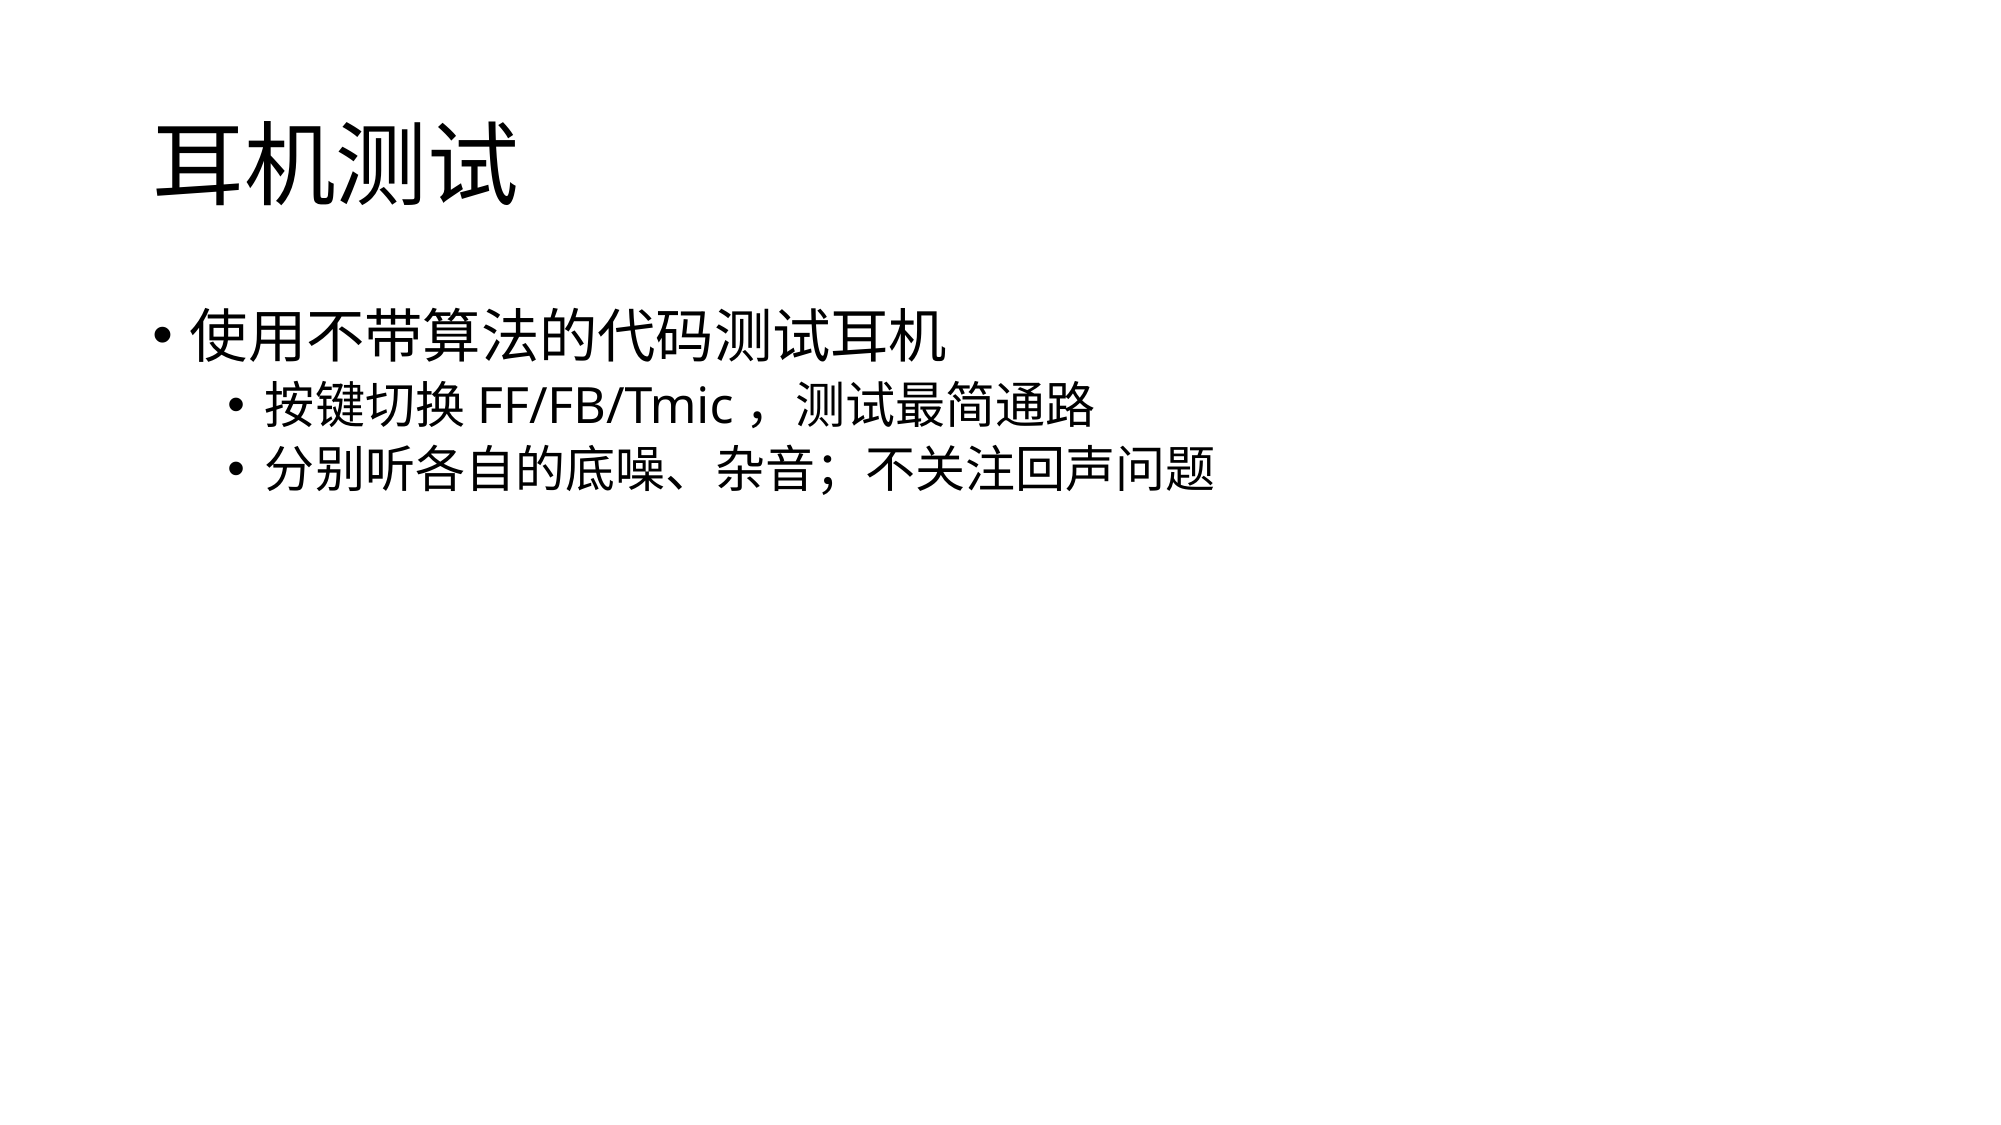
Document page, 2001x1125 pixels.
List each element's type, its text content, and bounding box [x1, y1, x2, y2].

title 耳机测试 [137, 59, 1863, 278]
list 使用不带算法的代码测试耳机 按键切换FF/FB/Tmic，测试最简通路 分别听各自的底噪、杂音；不关注回声问题 [137, 299, 1863, 1014]
